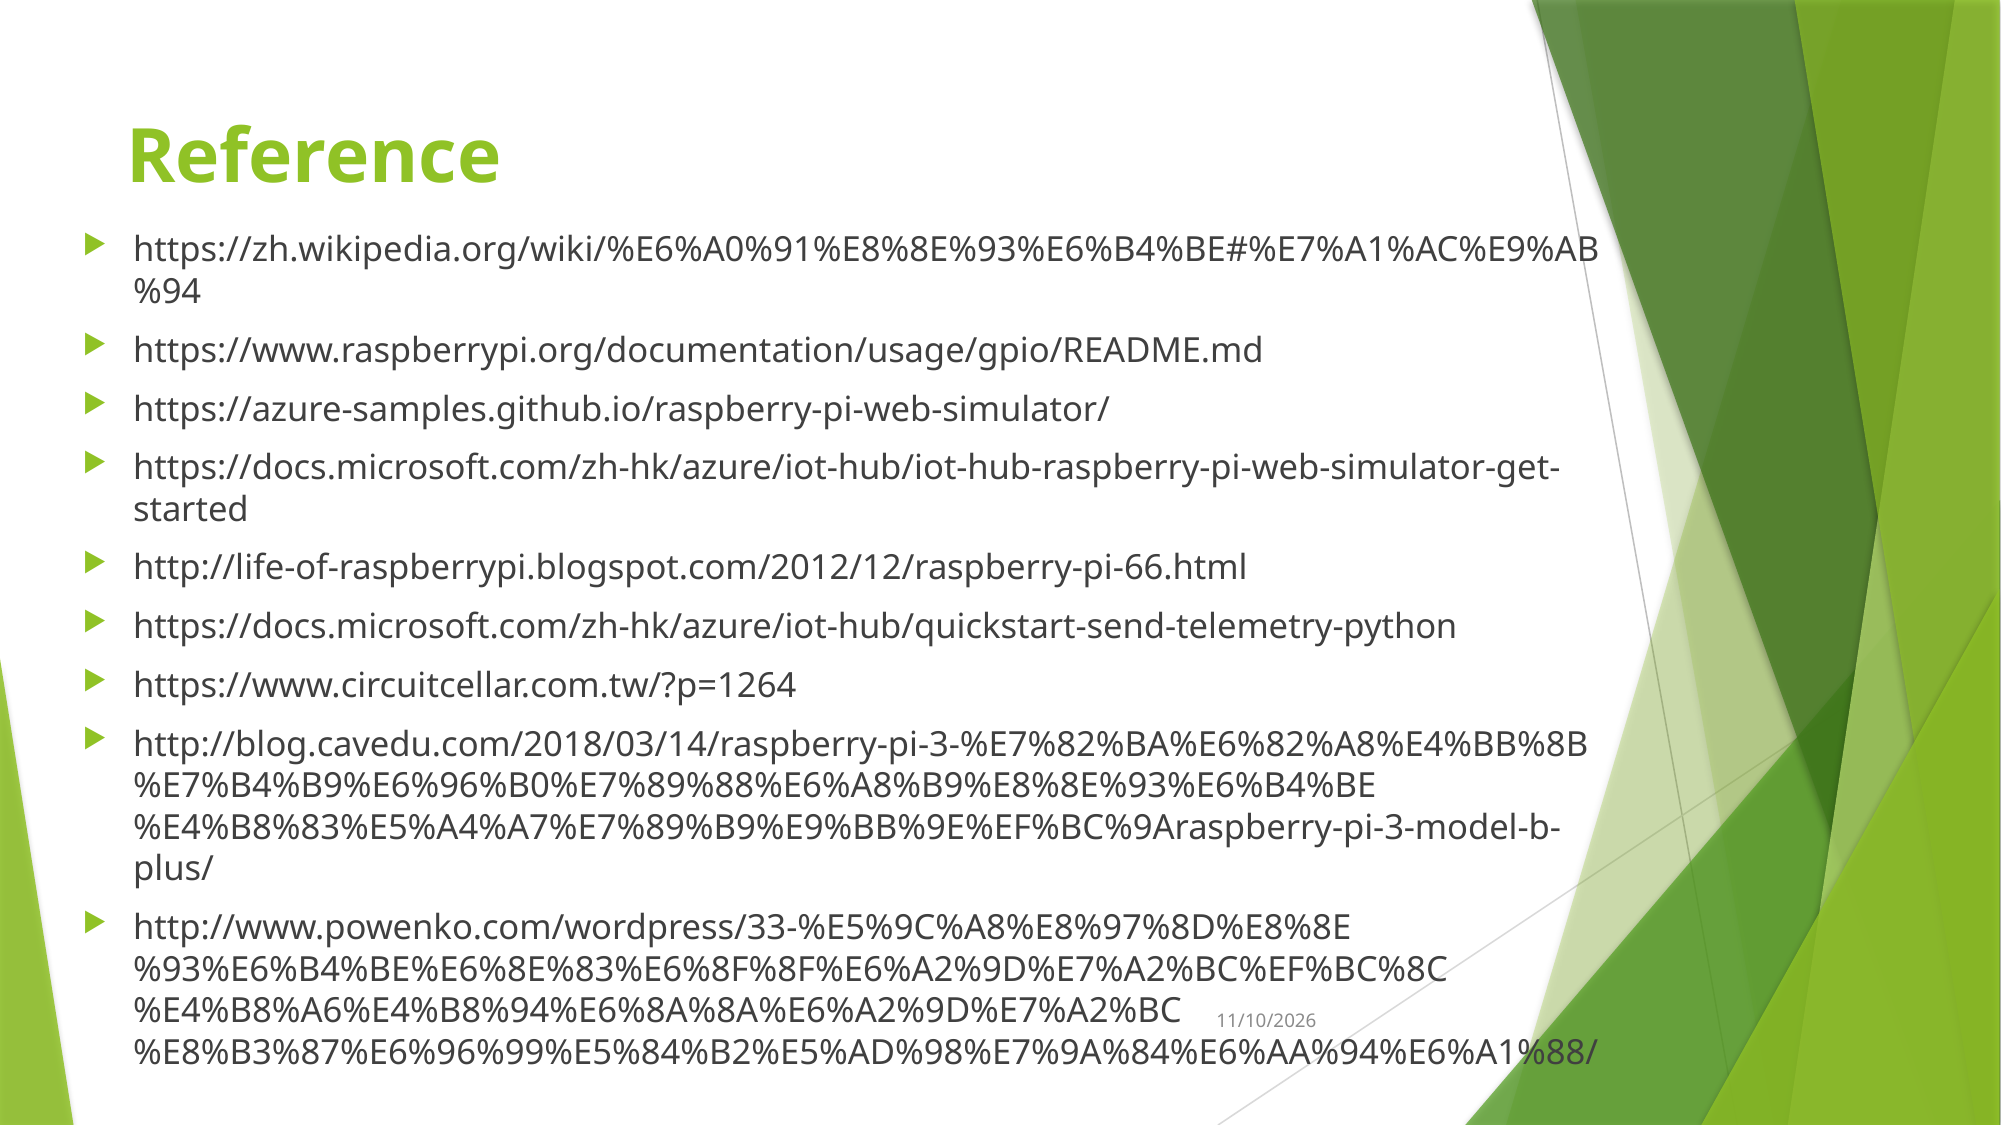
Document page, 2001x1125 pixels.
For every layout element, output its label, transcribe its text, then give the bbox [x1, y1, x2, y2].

footer [111, 991, 1145, 1051]
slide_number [1181, 991, 1332, 1051]
title Reference [111, 99, 1522, 219]
list https://zh.wikipedia.org/wiki/%E6%A0%91%E8%8E%93%E6%B4%BE#%E7%A1%AC%E9%AB%94 https://www.raspberrypi.org/documentation/usage/gpio/README.md https://azure-samples.github.io/raspberry-pi-web-simulator/ https://docs.microsoft.com/zh-hk/azure/iot-hub/iot-hub-raspberry-pi-web-simulator-get-started http://life-of-raspberrypi.blogspot.com/2012/12/raspberry-pi-66.html https://docs.microsoft.com/zh-hk/azure/iot-hub/quickstart-send-telemetry-python https://www.circuitcellar.com.tw/?p=1264 http://blog.cavedu.com/2018/03/14/raspberry-pi-3-%E7%82%BA%E6%82%A8%E4%BB%8B%E7%B4%B9%E6%96%B0%E7%89%88%E6%A8%B9%E8%8E%93%E6%B4%BE%E4%B8%83%E5%A4%A7%E7%89%B9%E9%BB%9E%EF%BC%9Araspberry-pi-3-model-b-plus/ http://www.powenko.com/wordpress/33-%E5%9C%A8%E8%97%8D%E8%8E%93%E6%B4%BE%E6%8E%83%E6%8F%8F%E6%A2%9D%E7%A2%BC%EF%BC%8C%E4%B8%A6%E4%B8%94%E6%8A%8A%E6%A2%9D%E7%A2%BC%E8%B3%87%E6%96%99%E5%84%B2%E5%AD%98%E7%9A%84%E6%AA%94%E6%A1%88/ [67, 219, 1629, 1104]
